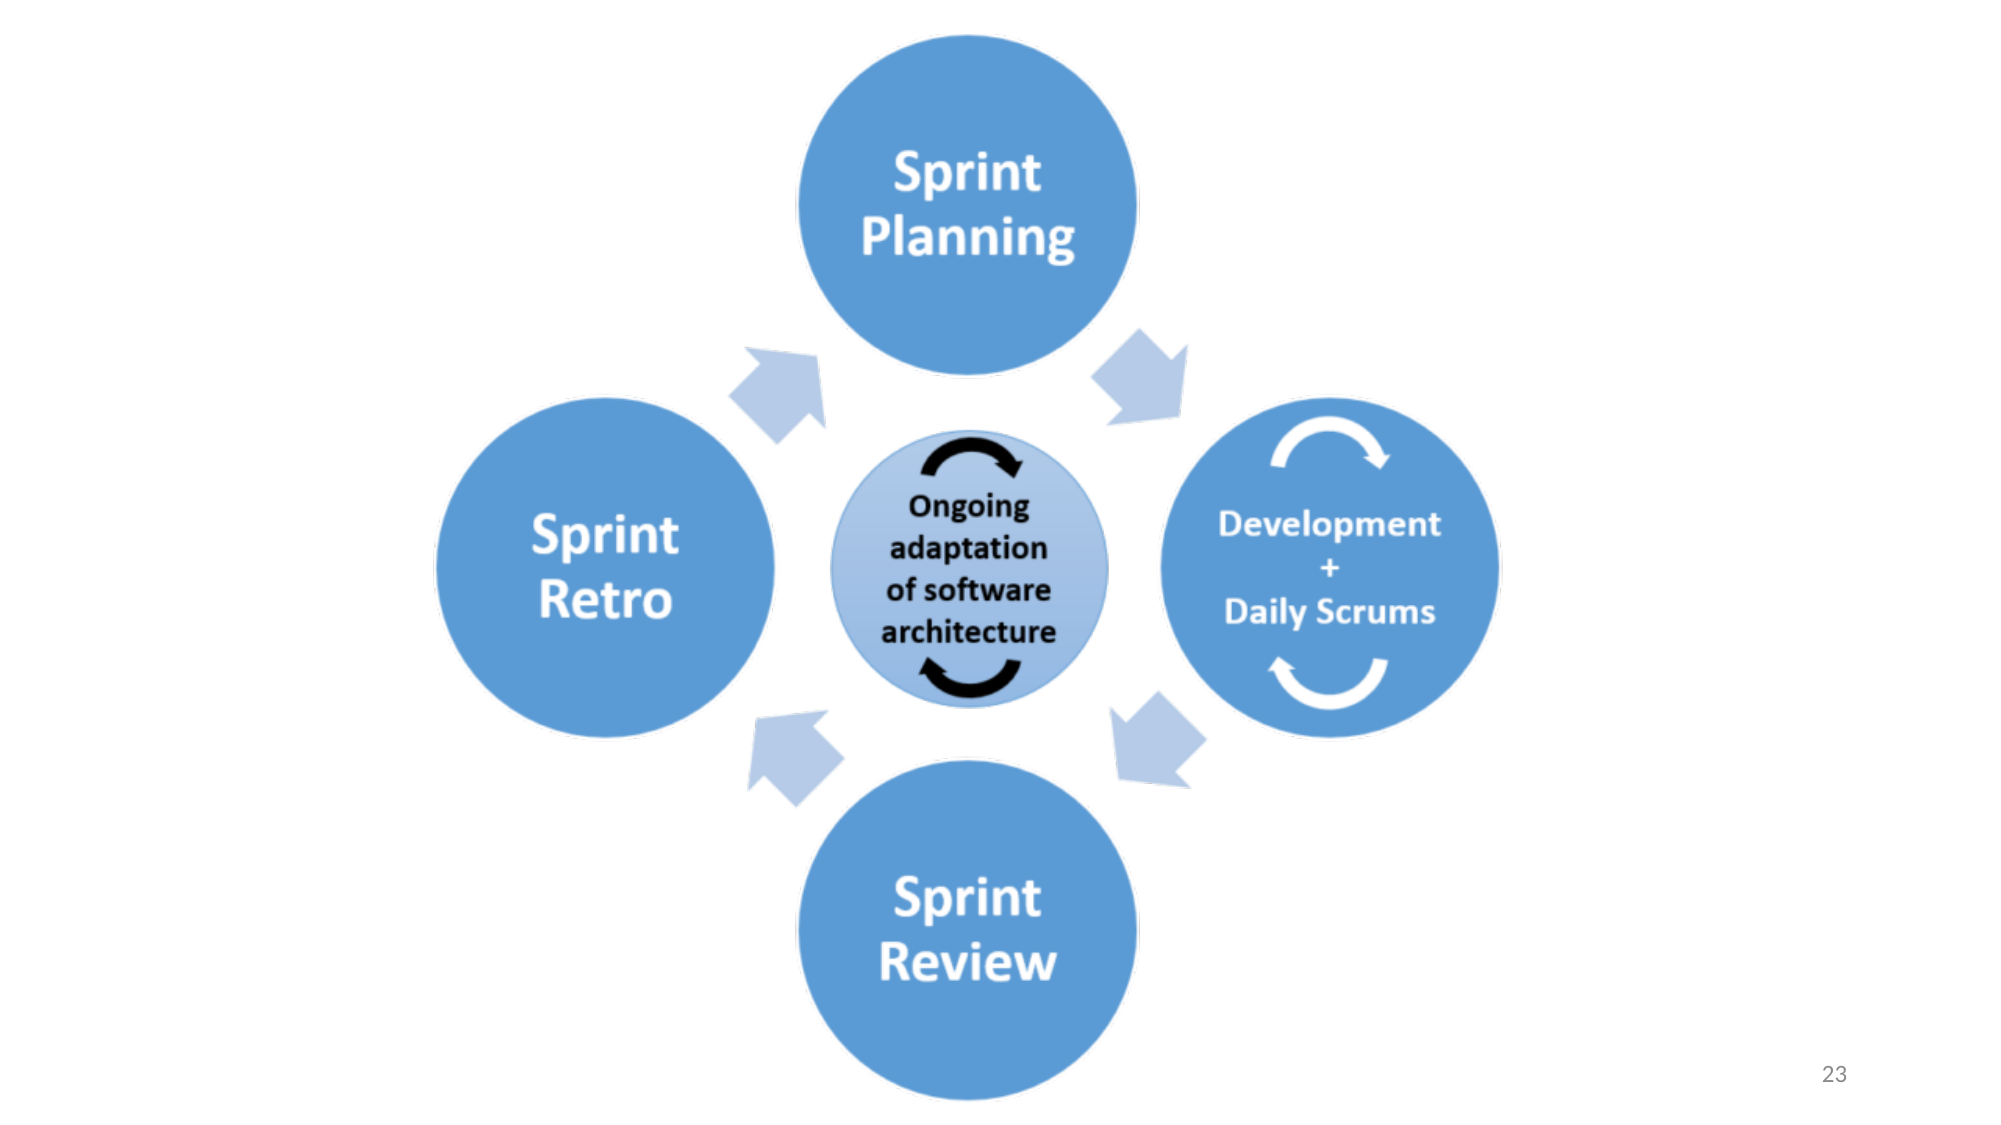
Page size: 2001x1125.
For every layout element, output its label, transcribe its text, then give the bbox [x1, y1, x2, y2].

picture [168, 33, 1769, 1103]
slide_number 23 [1769, 1042, 1863, 1103]
